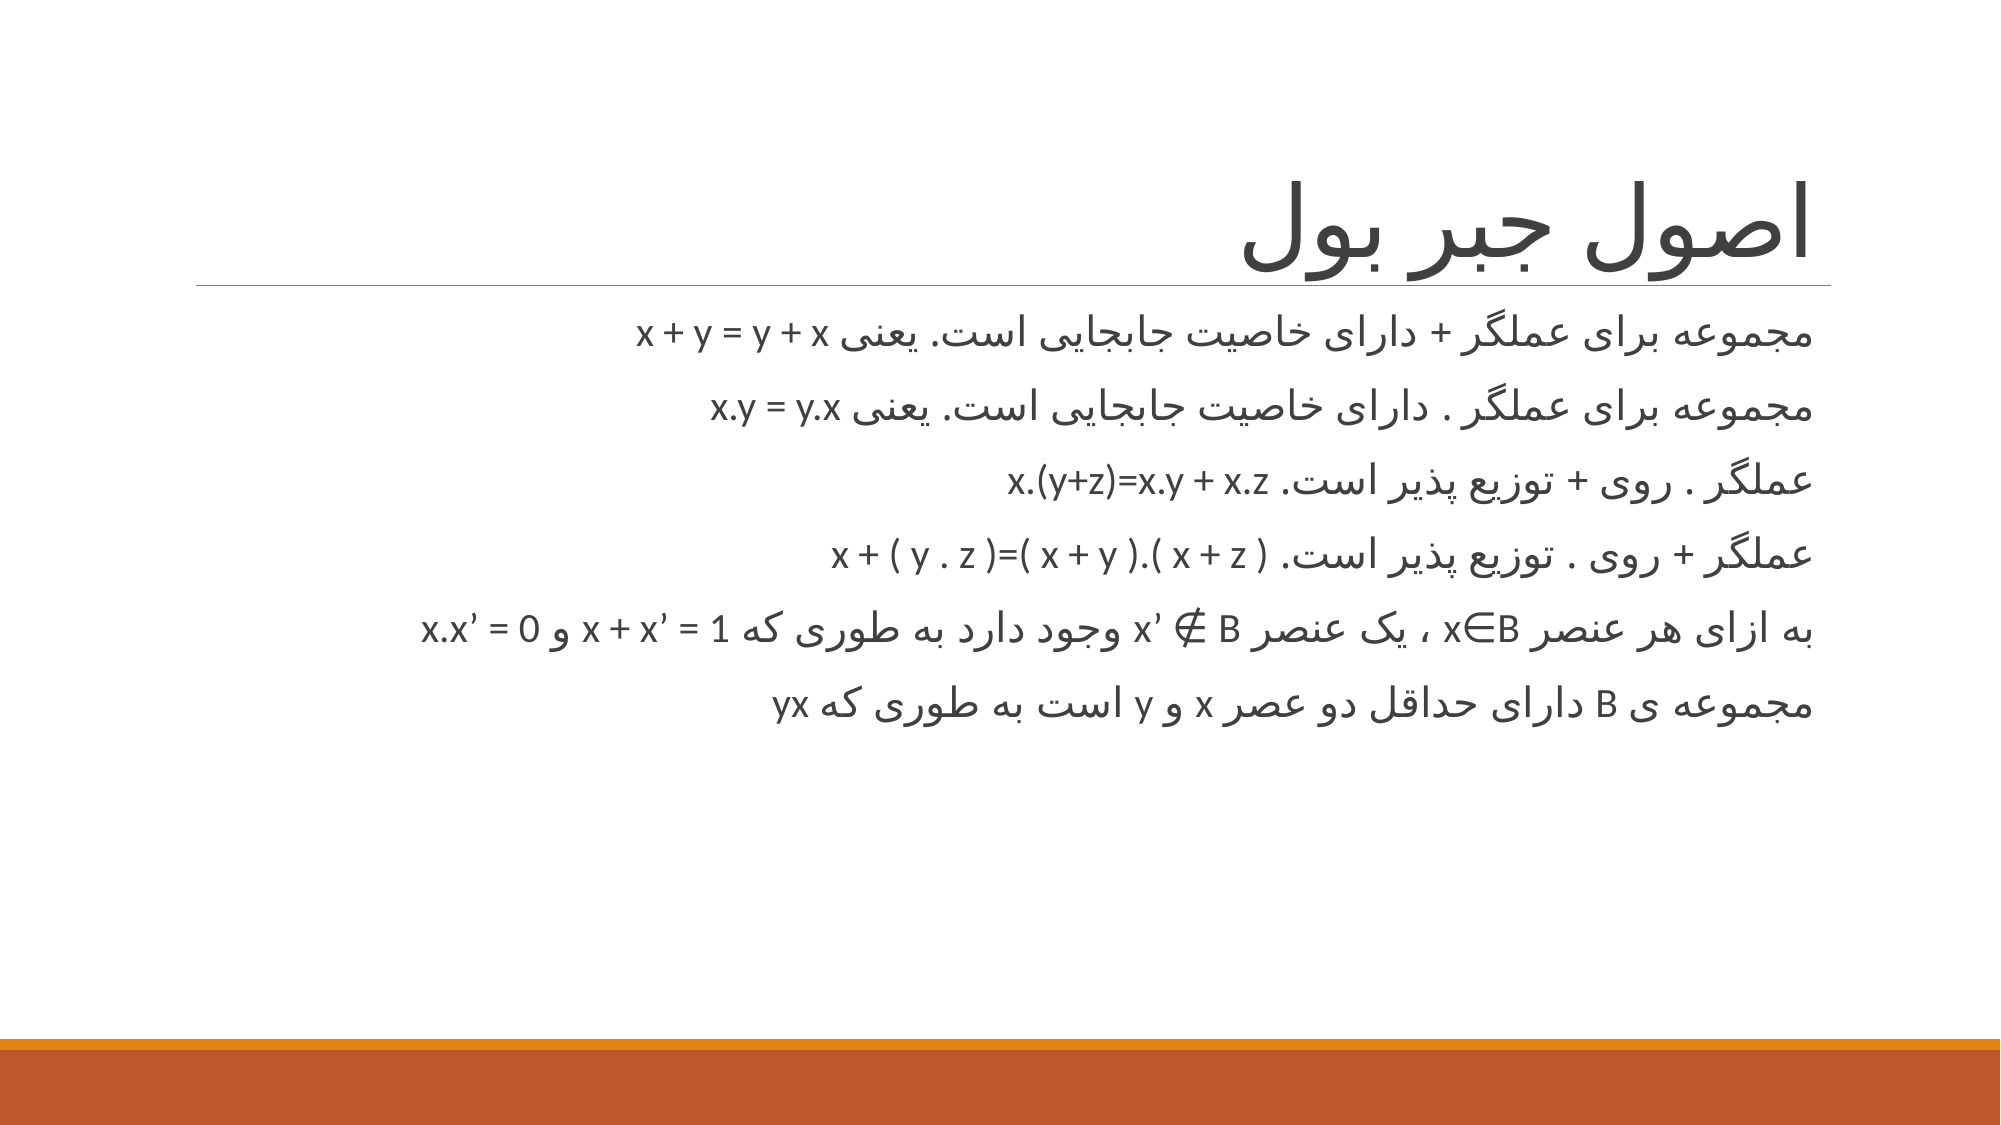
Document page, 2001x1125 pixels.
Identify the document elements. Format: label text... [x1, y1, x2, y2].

title اصول جبر بول [180, 47, 1830, 285]
